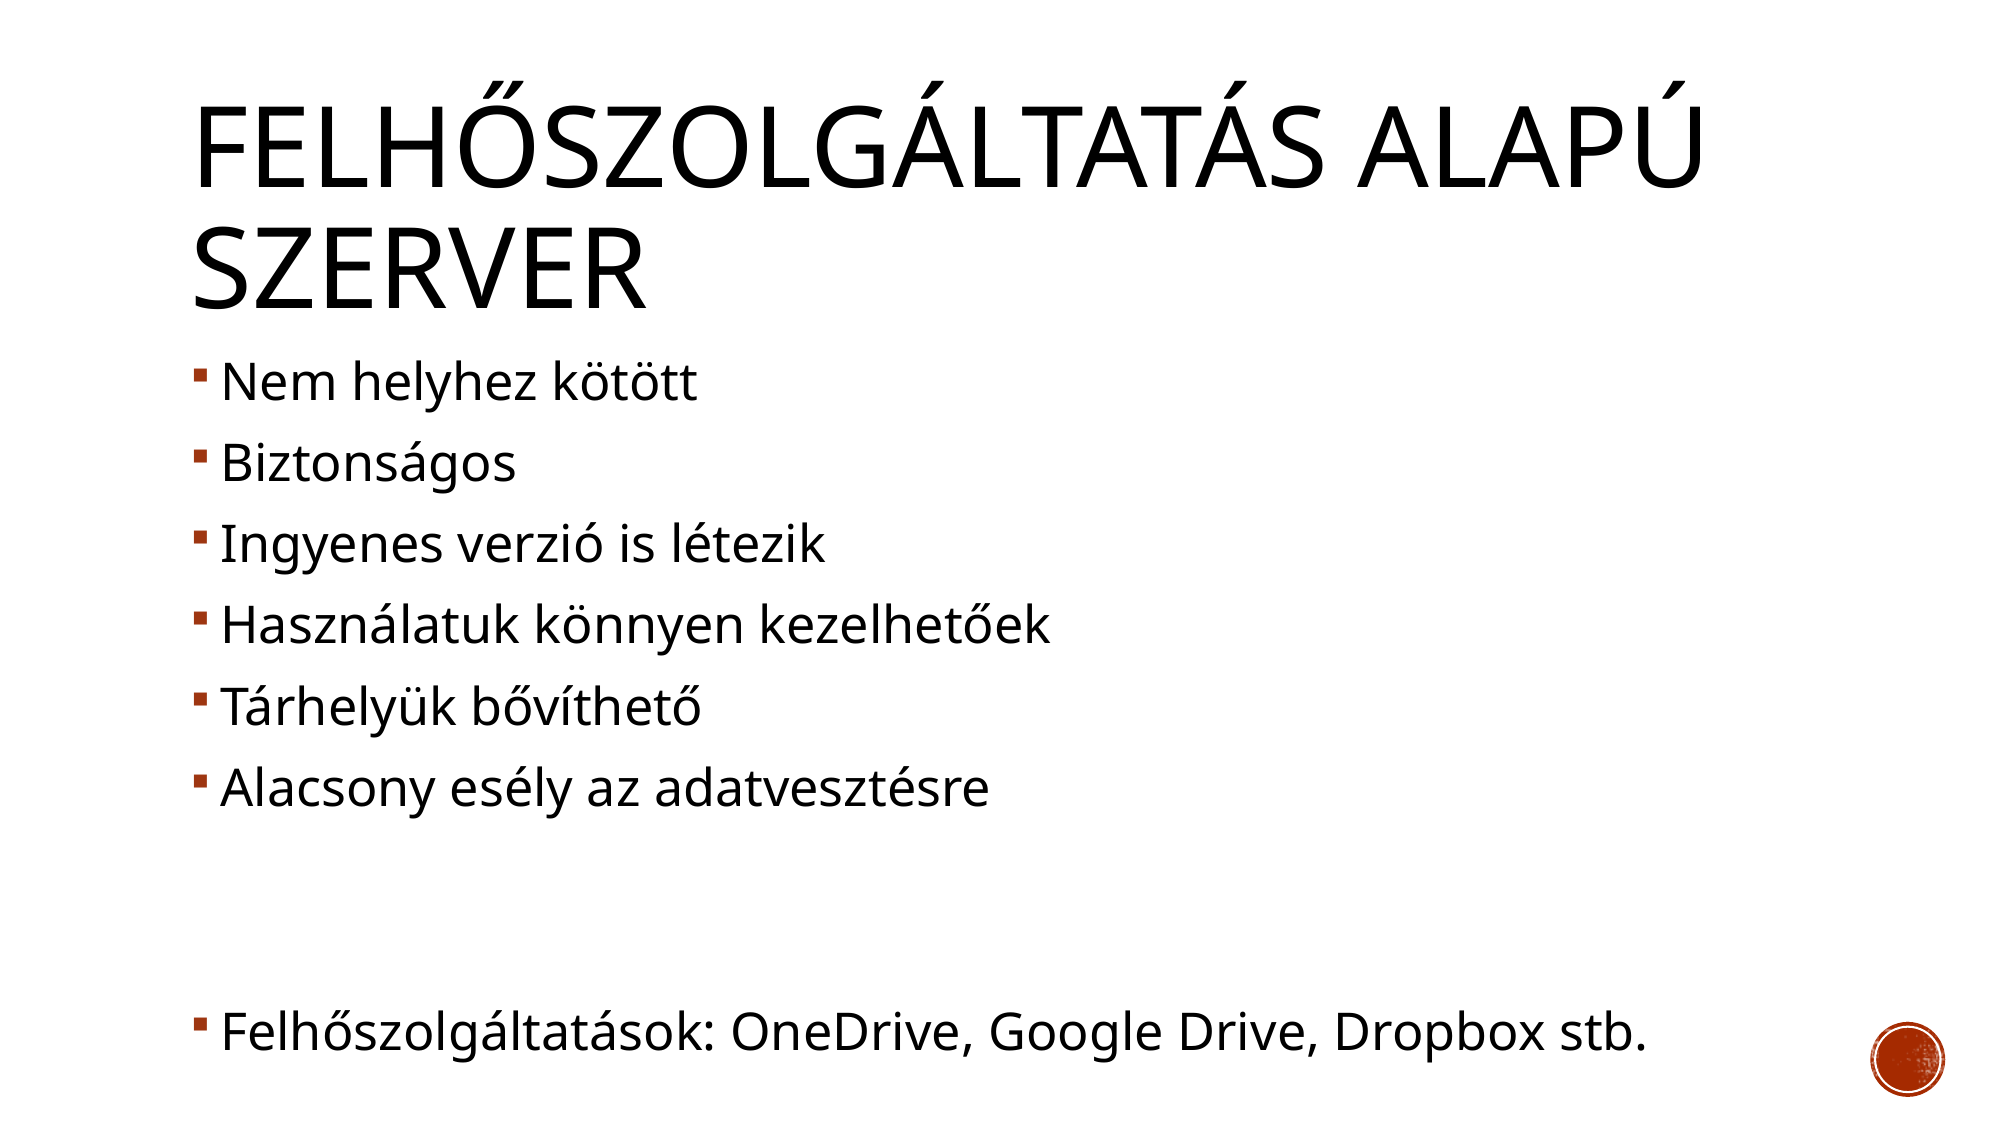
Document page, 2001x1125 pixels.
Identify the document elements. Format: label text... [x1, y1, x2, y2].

title Felhőszolgáltatás alapú szerver [175, 79, 1826, 344]
list Nem helyhez kötött Biztonságos Ingyenes verzió is létezik Használatuk könnyen kezelhetőek Tárhelyük bővíthető Alacsony esély az adatvesztésre Felhőszolgáltatások: OneDrive, Google Drive, Dropbox stb. [175, 348, 1826, 1013]
